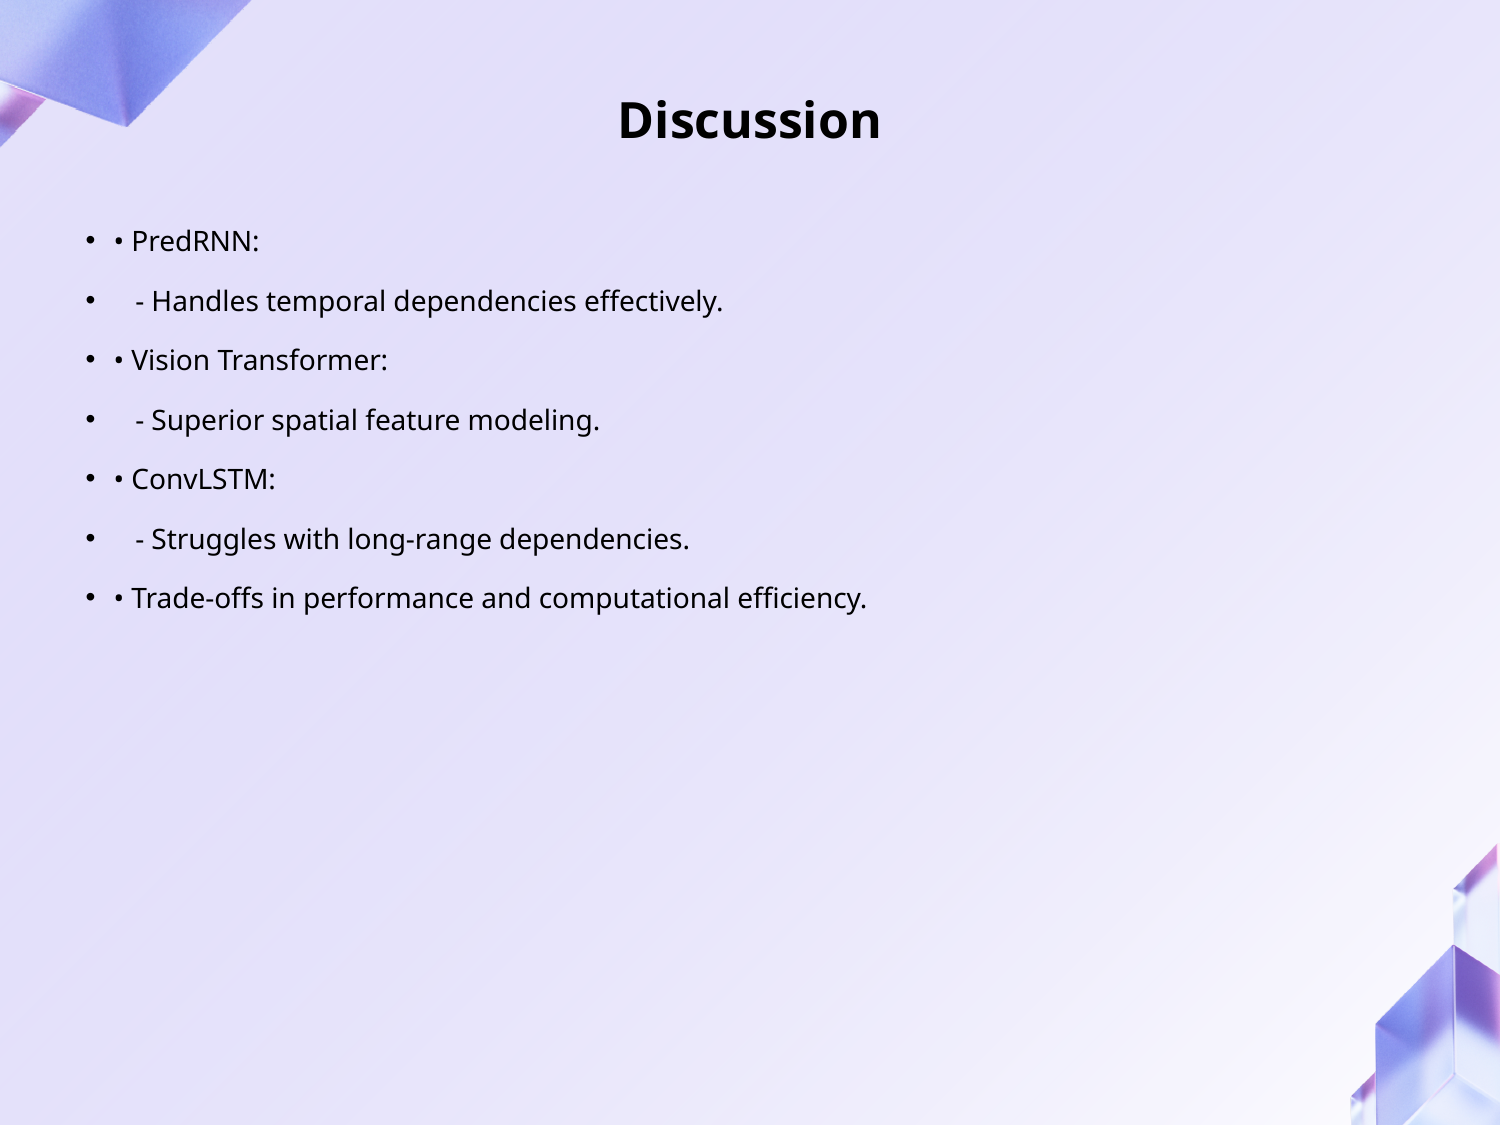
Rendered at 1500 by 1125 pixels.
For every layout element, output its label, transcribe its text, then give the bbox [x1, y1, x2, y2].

title Discussion [85, 59, 1415, 178]
list • PredRNN: - Handles temporal dependencies effectively. • Vision Transformer: - Superior spatial feature modeling. • ConvLSTM: - Struggles with long-range dependencies. • Trade-offs in performance and computational efficiency. [85, 213, 1415, 1013]
picture [0, 0, 527, 374]
picture [1272, 760, 1500, 1125]
